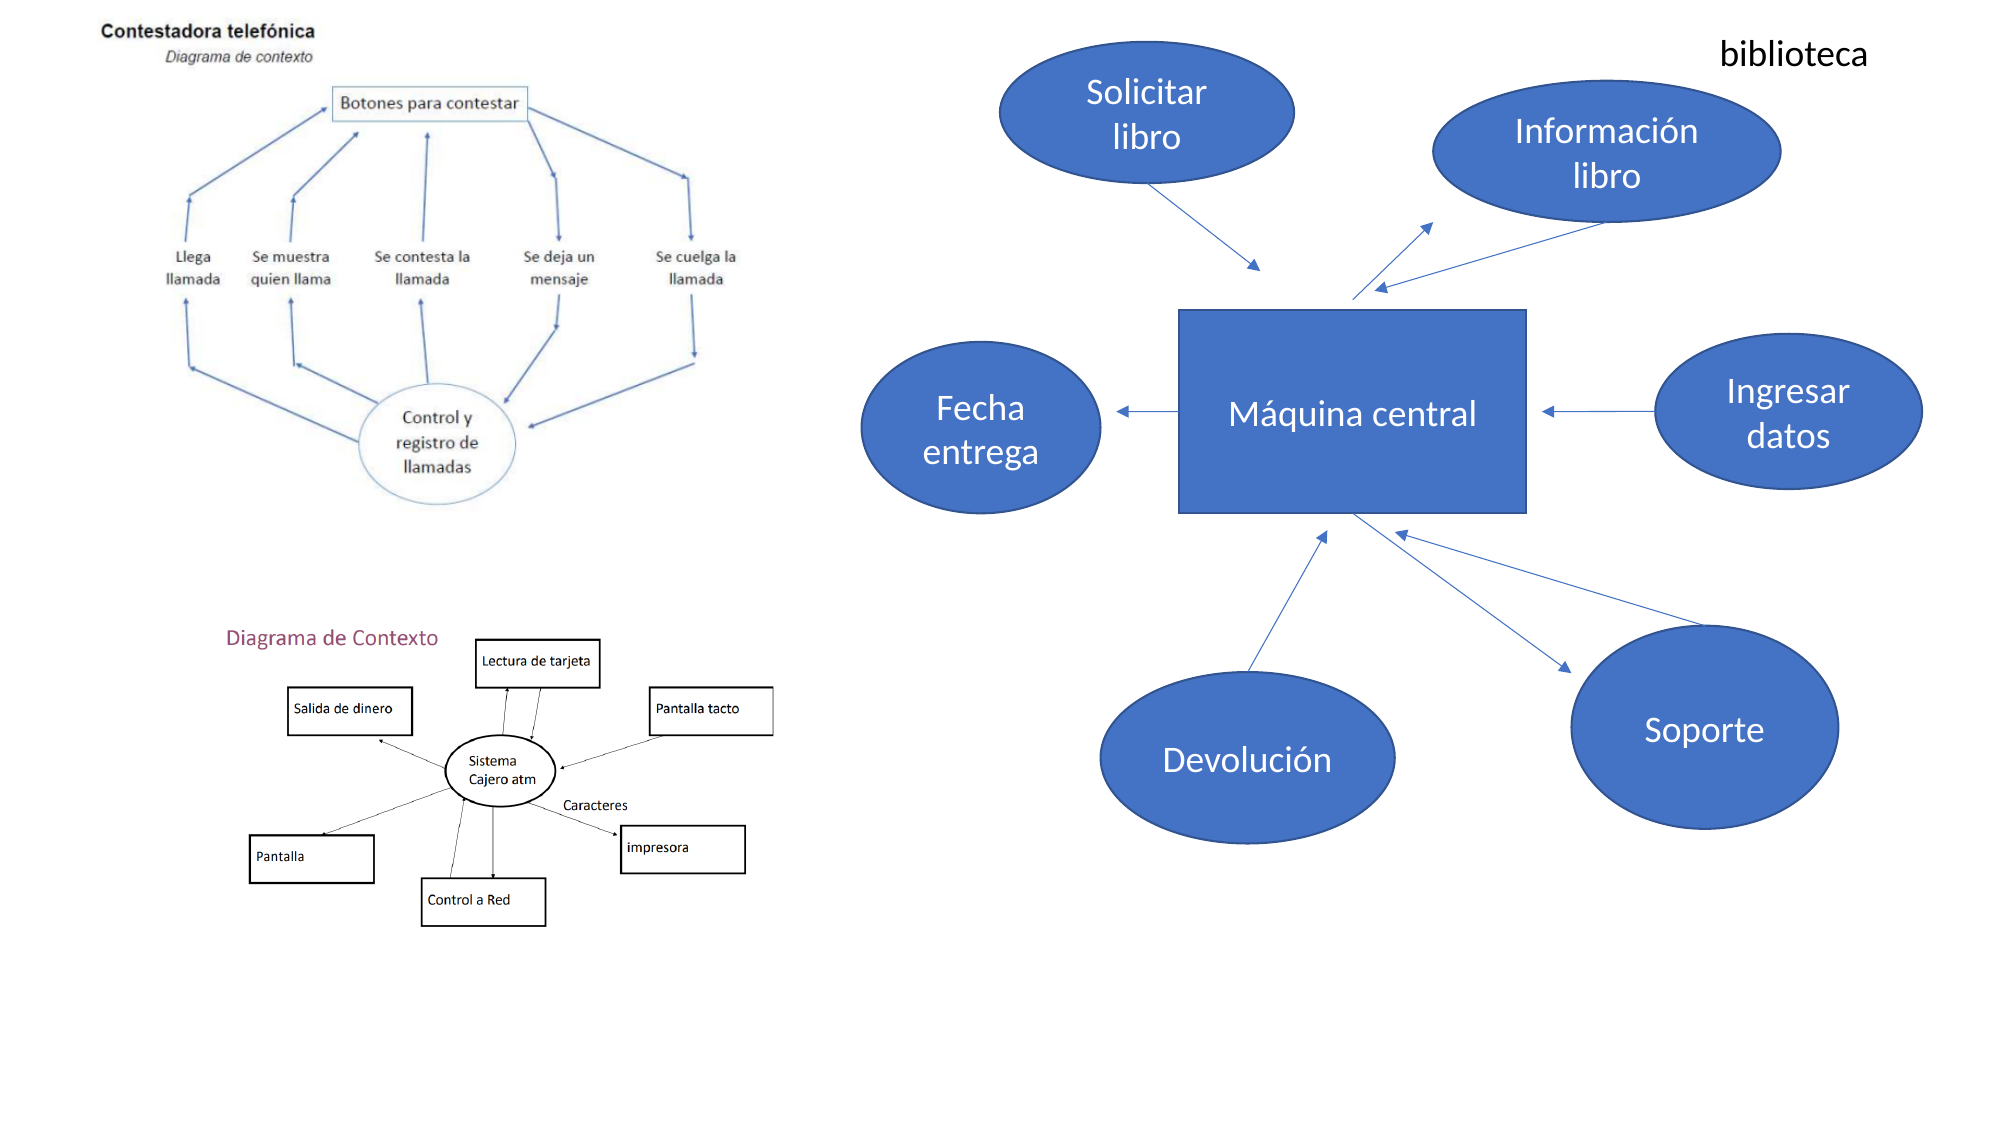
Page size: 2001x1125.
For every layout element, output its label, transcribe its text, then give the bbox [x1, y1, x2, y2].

text_box Solicitar libro [998, 40, 1296, 185]
picture [197, 613, 774, 935]
text_box Fecha entrega [860, 340, 1102, 515]
text_box Máquina central [1178, 309, 1527, 514]
text_box biblioteca [1704, 21, 1972, 82]
text_box Ingresar datos [1654, 332, 1924, 491]
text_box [1352, 221, 1434, 300]
text_box Soporte [1570, 624, 1840, 830]
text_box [1146, 183, 1261, 272]
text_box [1352, 513, 1572, 674]
picture [12, 4, 752, 532]
text_box Información libro [1432, 79, 1782, 224]
text_box Devolución [1099, 671, 1396, 845]
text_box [1572, 531, 1705, 626]
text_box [1247, 530, 1328, 673]
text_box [1434, 222, 1607, 291]
